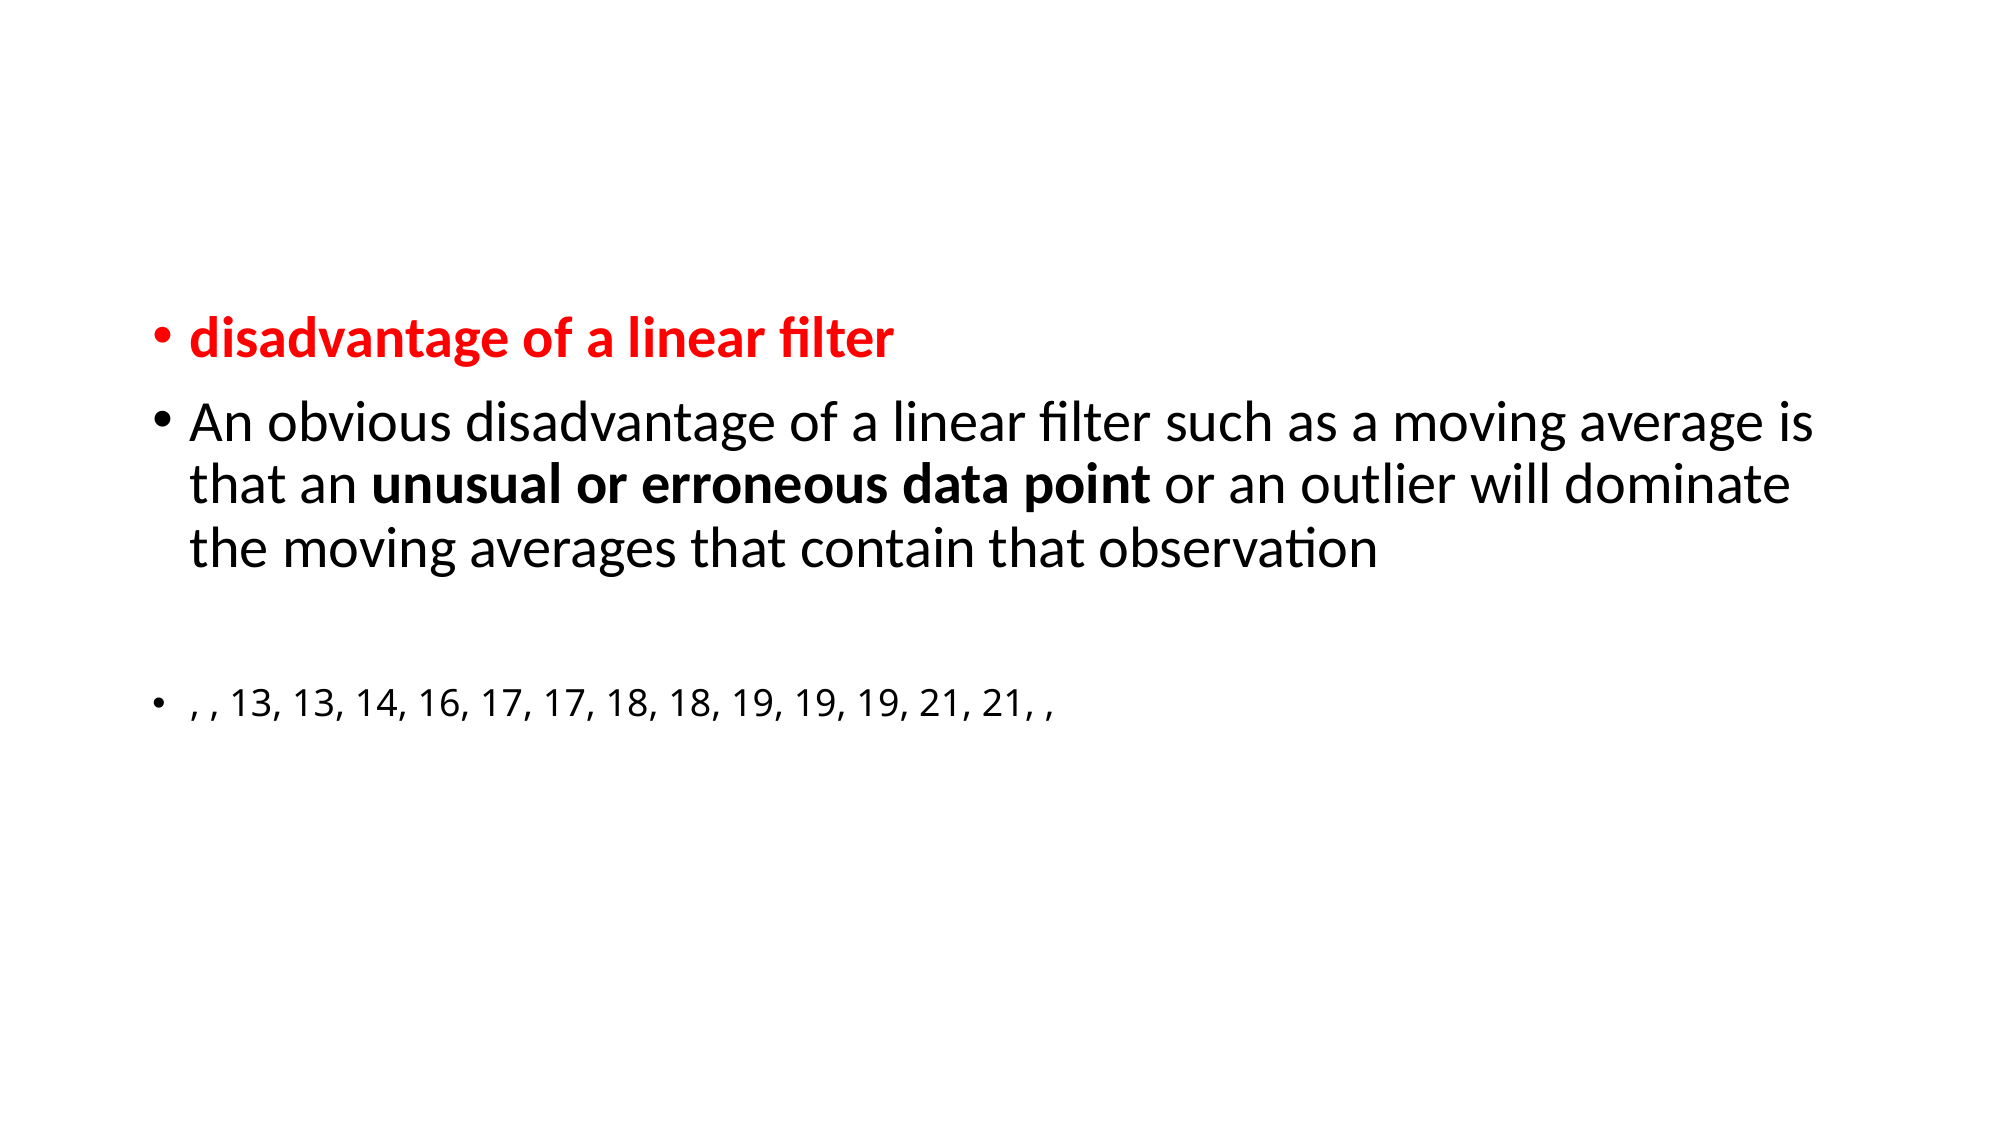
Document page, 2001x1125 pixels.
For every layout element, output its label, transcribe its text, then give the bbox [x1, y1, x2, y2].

list disadvantage of a linear filter An obvious disadvantage of a linear filter such as a moving average is that an unusual or erroneous data point or an outlier will dominate the moving averages that contain that observation , , 13, 13, 14, 16, 17, 17, 18, 18, 19, 19, 19, 21, 21, , [137, 299, 1863, 1014]
